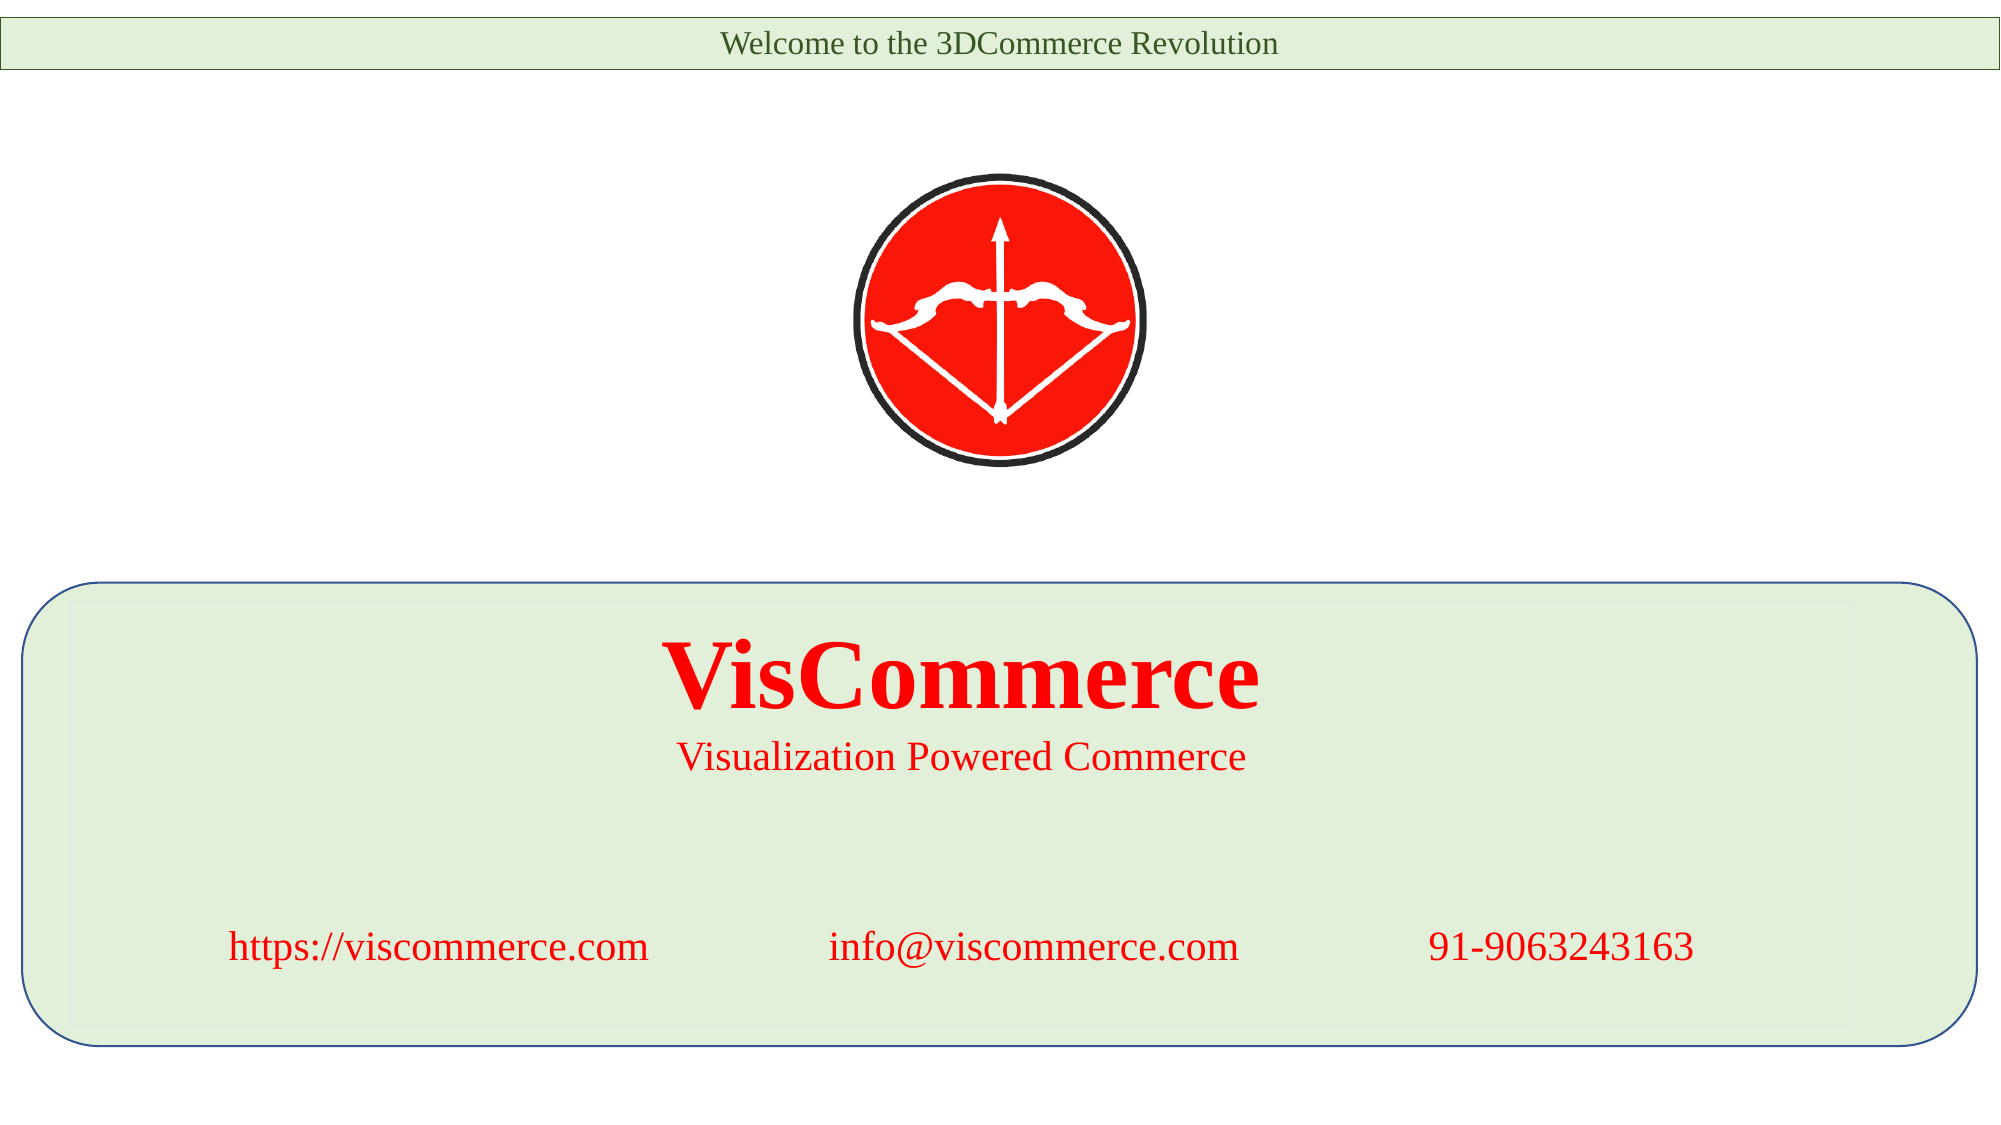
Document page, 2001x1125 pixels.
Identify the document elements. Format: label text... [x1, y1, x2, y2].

text_box [21, 581, 1978, 1048]
text_box VisCommerce Visualization Powered Commerce https://viscommerce.com info@viscommerce.com 91-9063243163 [70, 601, 1853, 1026]
text_box Welcome to the 3DCommerce Revolution [0, 17, 2000, 70]
picture [833, 150, 1167, 484]
